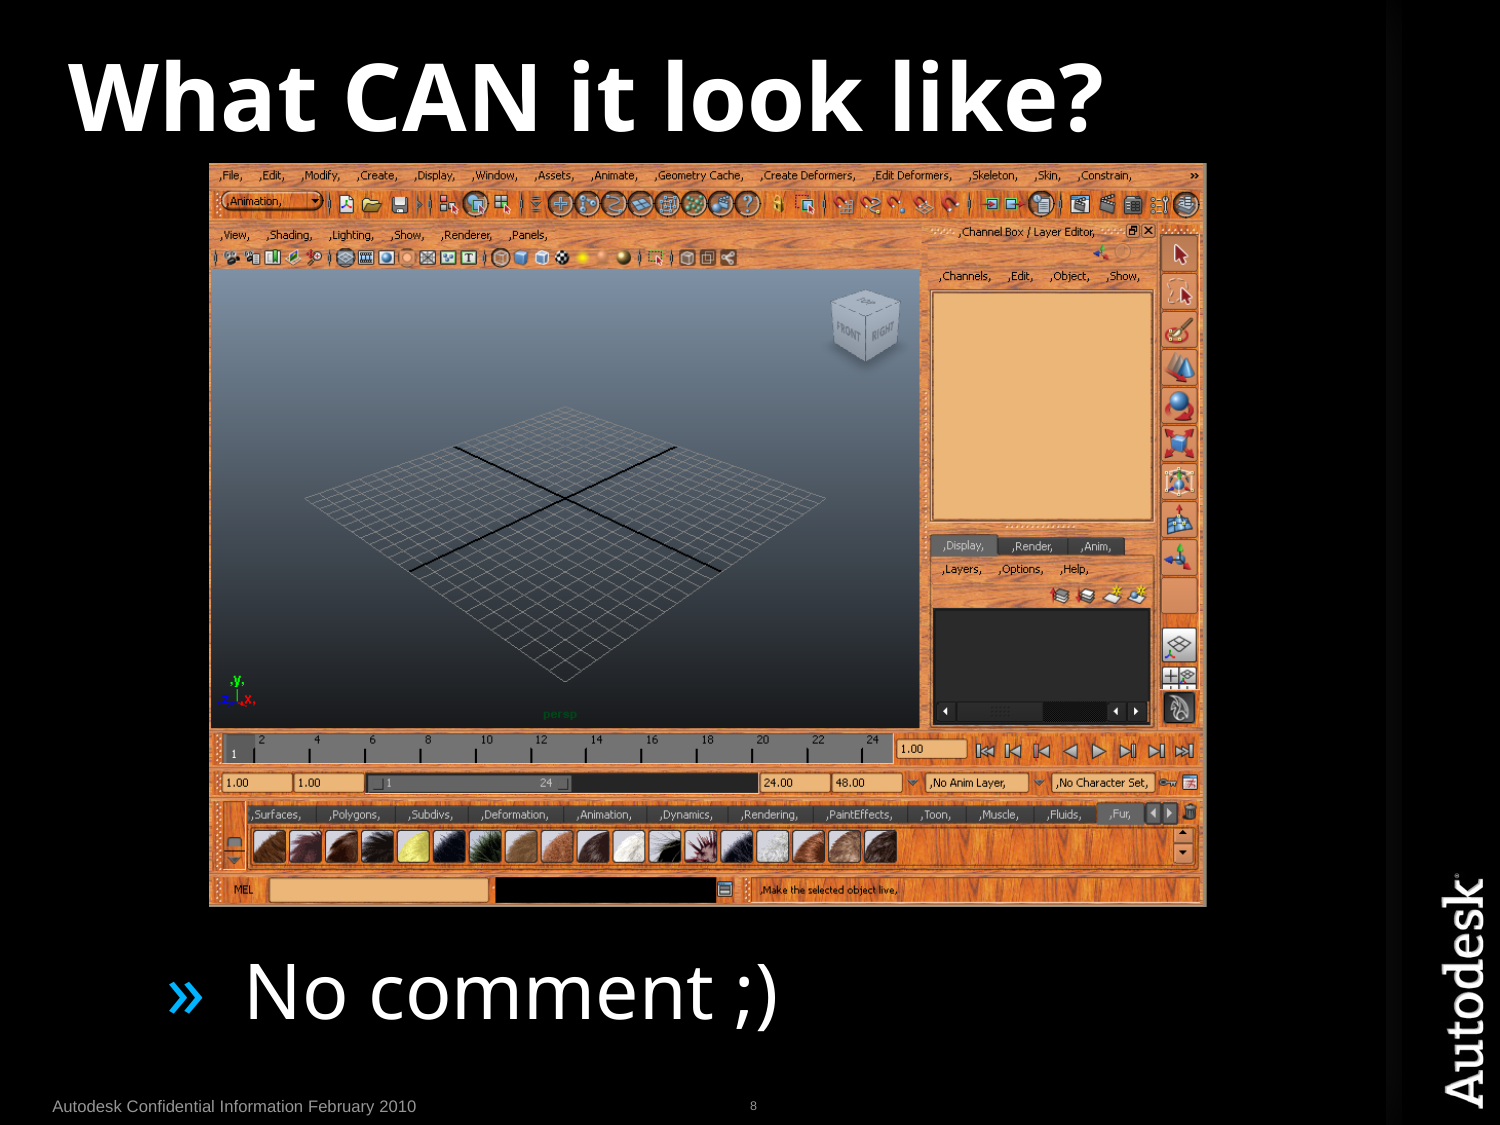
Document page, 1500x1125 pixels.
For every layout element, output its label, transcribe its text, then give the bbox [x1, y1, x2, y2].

text_box No comment ;) [158, 916, 1310, 1052]
picture [209, 163, 1207, 907]
picture [1402, 0, 1500, 1125]
text_box What CAN it look like? [62, 34, 1413, 222]
